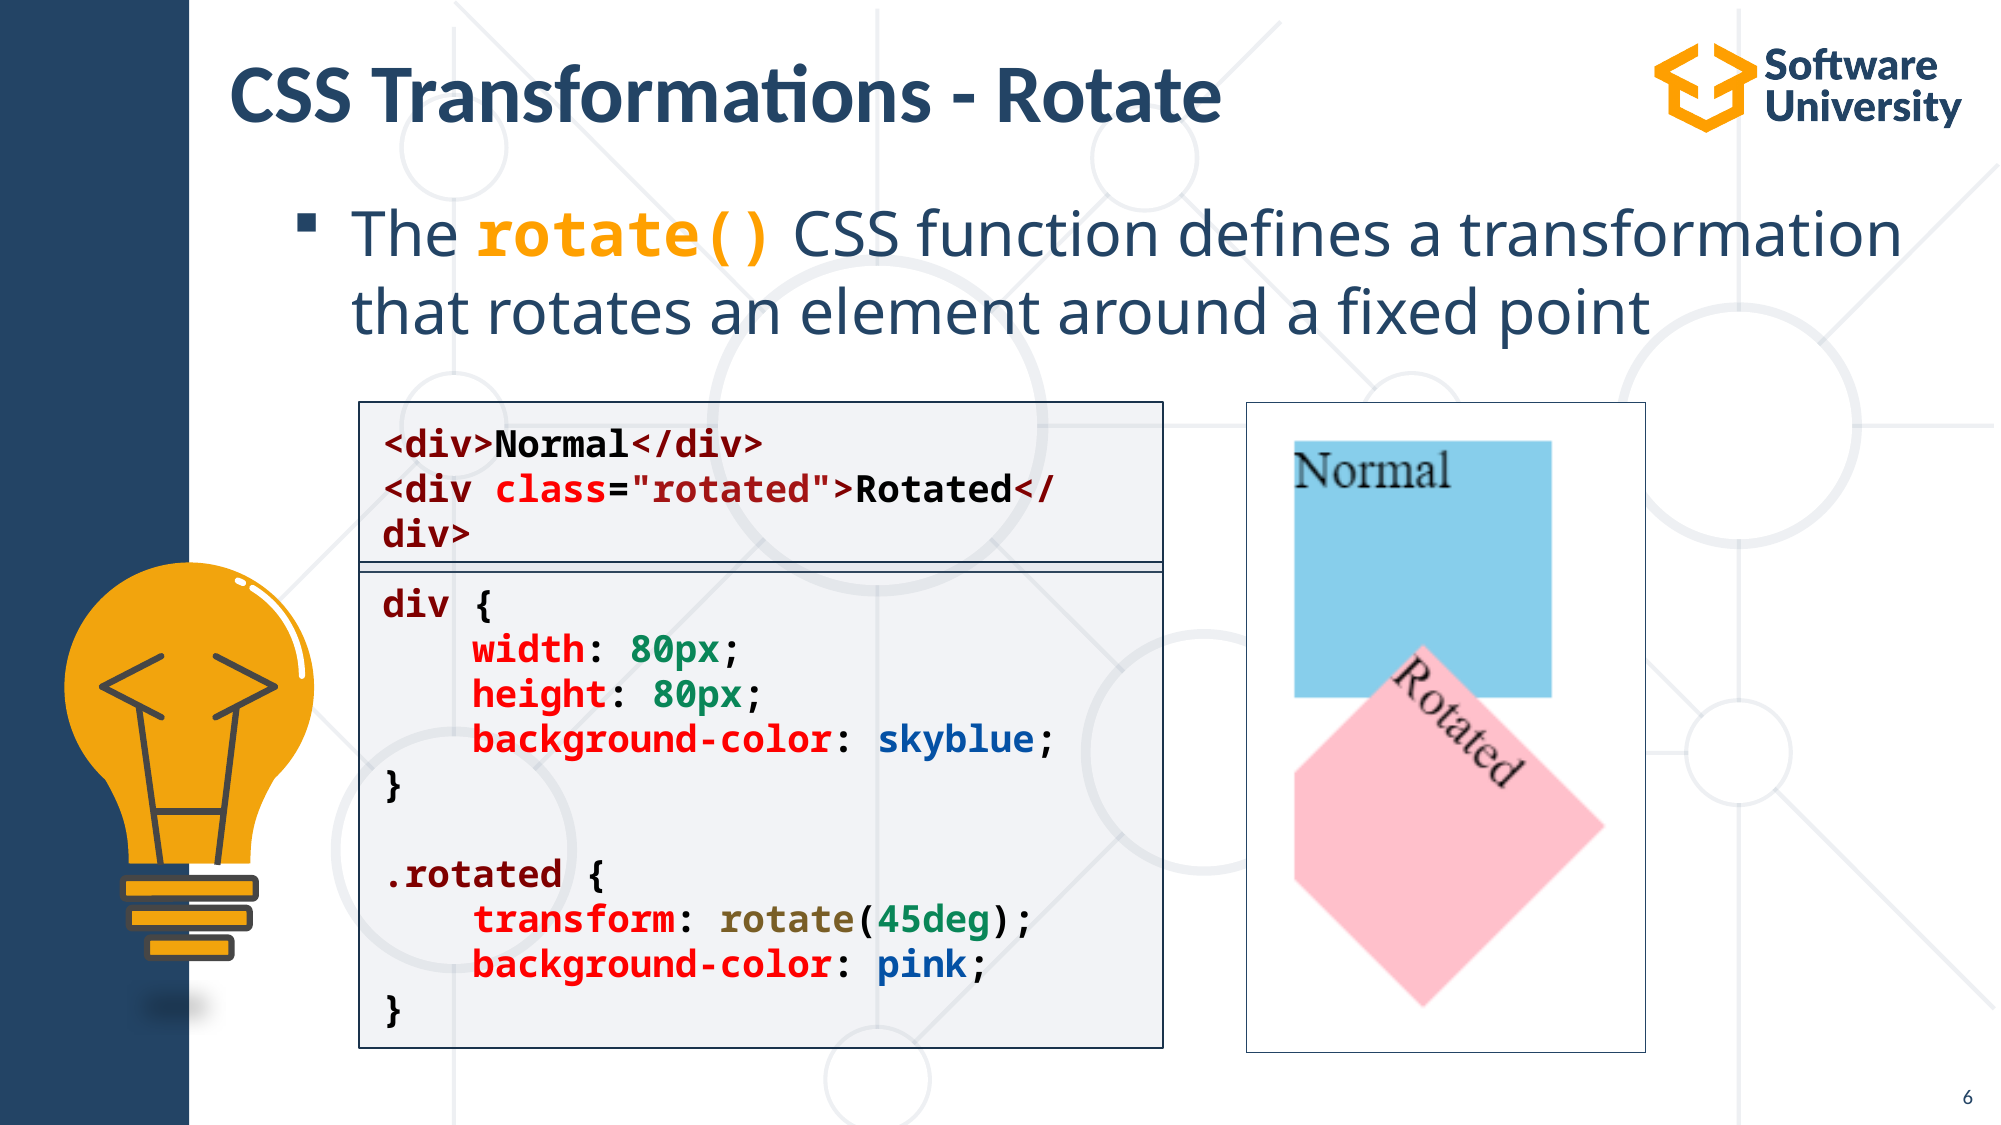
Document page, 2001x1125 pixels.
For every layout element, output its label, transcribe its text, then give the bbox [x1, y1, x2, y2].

text_box <div>Normal</div> <div class="rotated">Rotated</div> [358, 402, 1164, 562]
list The rotate() CSS function defines a transformation that rotates an element around a fixed point [274, 183, 1968, 1094]
text_box div { width: 80px; height: 80px; background-color: skyblue; } .rotated { transform: rotate(45deg); background-color: pink; } [358, 562, 1164, 1048]
title CSS Transformations - Rotate [212, 16, 1628, 162]
slide_number 6 [1927, 1067, 1989, 1117]
picture [1246, 401, 1646, 1053]
picture [1641, 31, 1973, 145]
